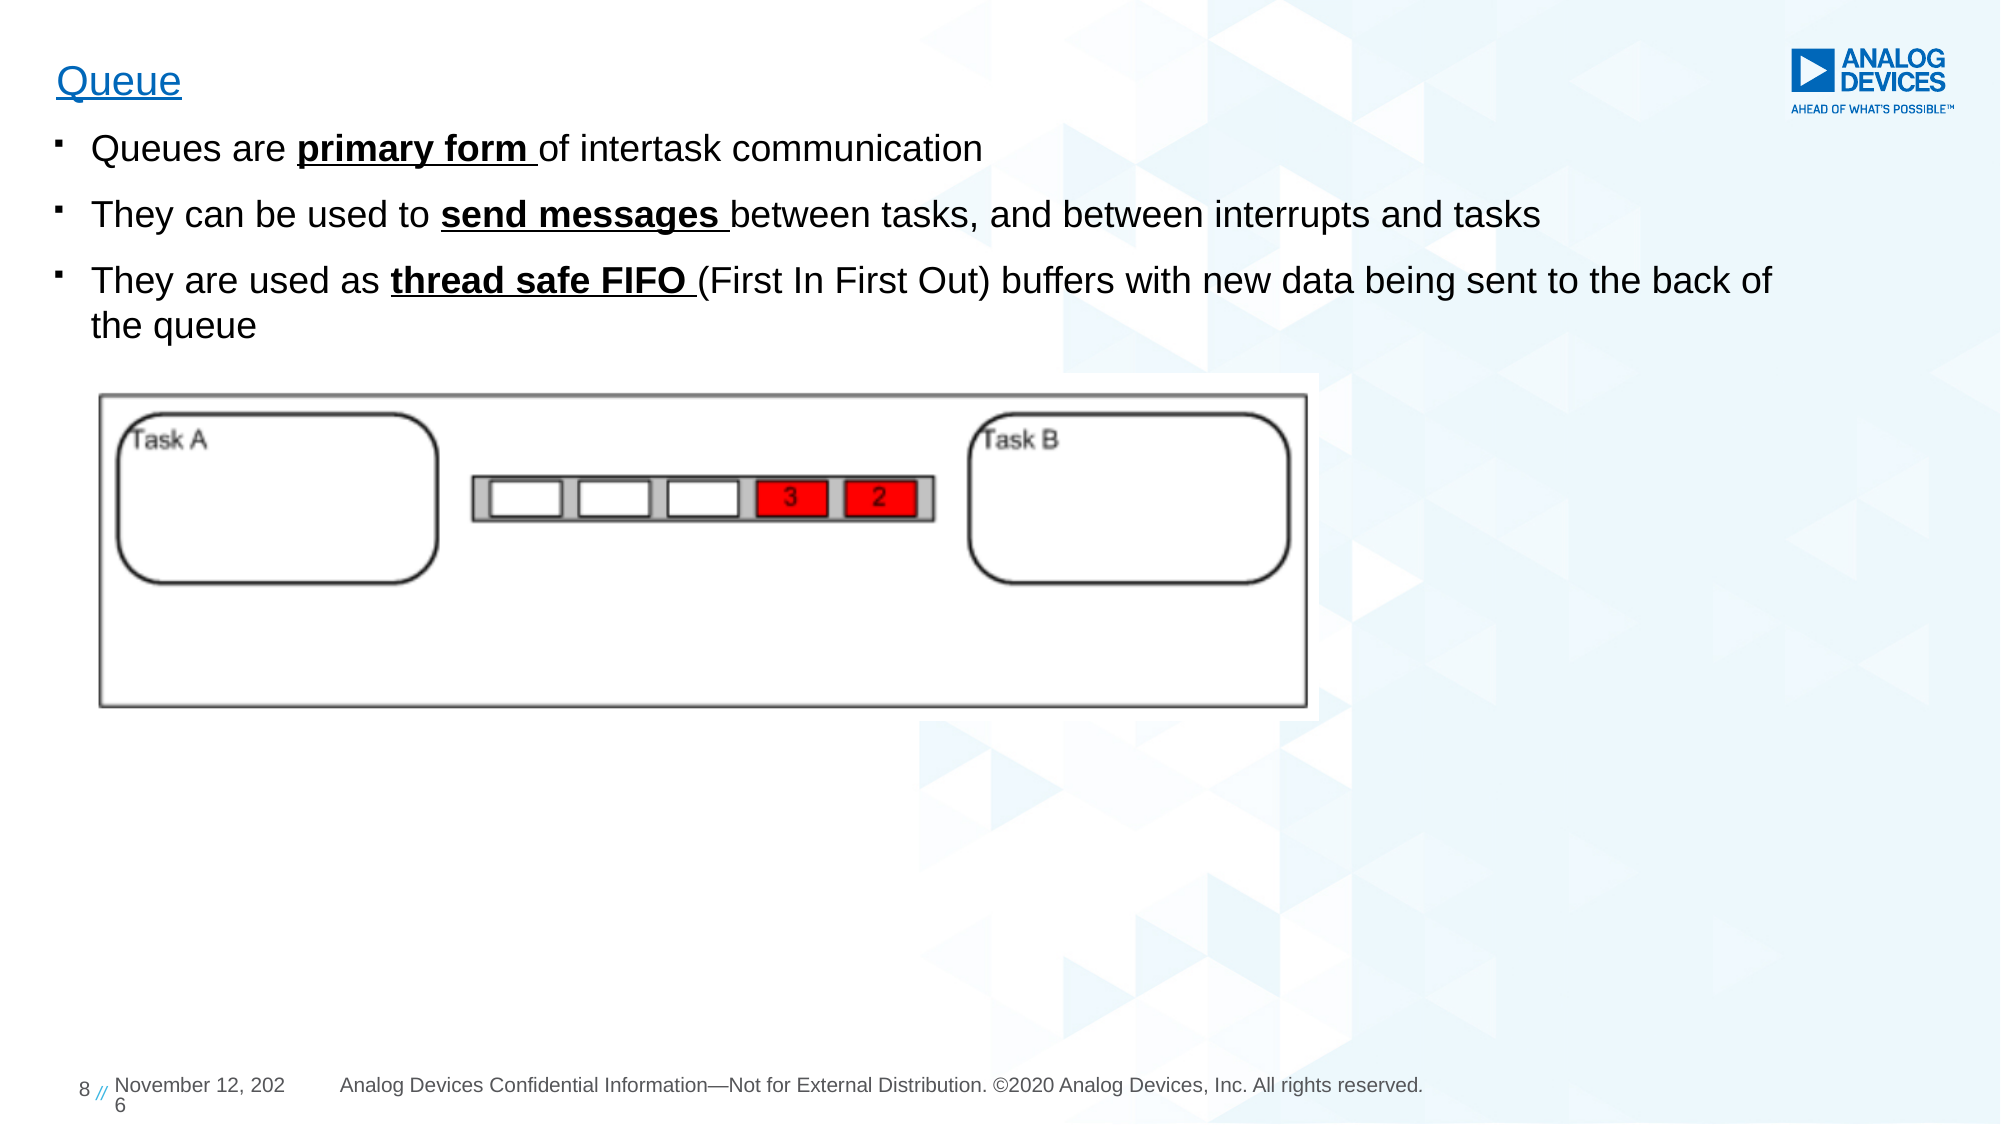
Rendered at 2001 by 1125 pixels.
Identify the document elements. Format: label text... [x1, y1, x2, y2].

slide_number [114, 1058, 291, 1110]
list Queues are primary form of intertask communication They can be used to send messages between tasks, and between interrupts and tasks They are used as thread safe FIFO (First In First Out) buffers with new data being sent to the back of the queue [53, 118, 1828, 352]
title Queue [56, 23, 209, 118]
picture [0, 0, 2001, 1125]
footer Analog Devices Confidential Information—Not for External Distribution. ©2020 Analog Devices, Inc. All rights reserved. [339, 1058, 1944, 1110]
slide_number 8 // [0, 1058, 107, 1110]
